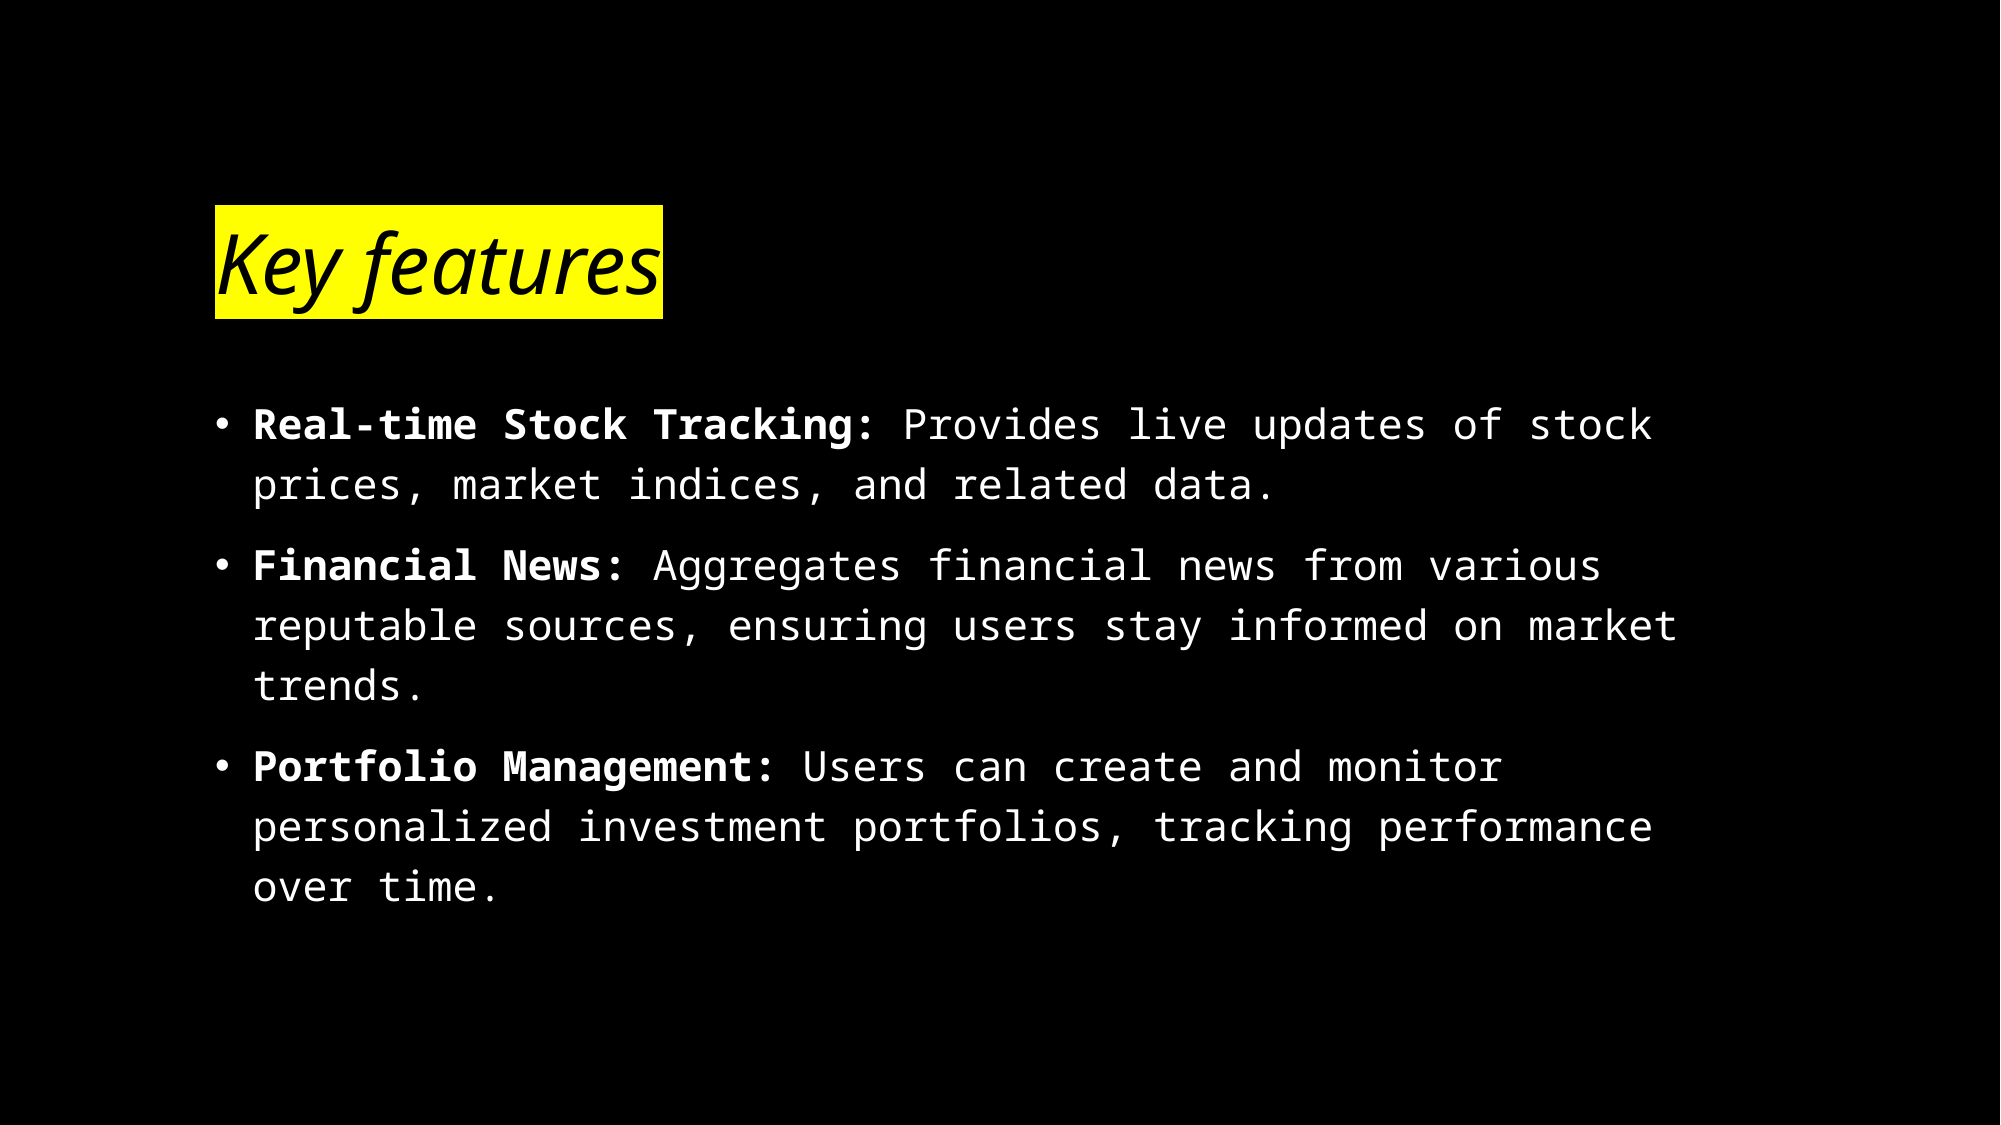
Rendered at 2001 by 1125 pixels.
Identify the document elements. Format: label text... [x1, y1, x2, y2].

title Key features [200, 59, 1758, 319]
list Real-time Stock Tracking: Provides live updates of stock prices, market indices, and related data. Financial News: Aggregates financial news from various reputable sources, ensuring users stay informed on market trends. Portfolio Management: Users can create and monitor personalized investment portfolios, tracking performance over time. [200, 380, 1758, 1038]
